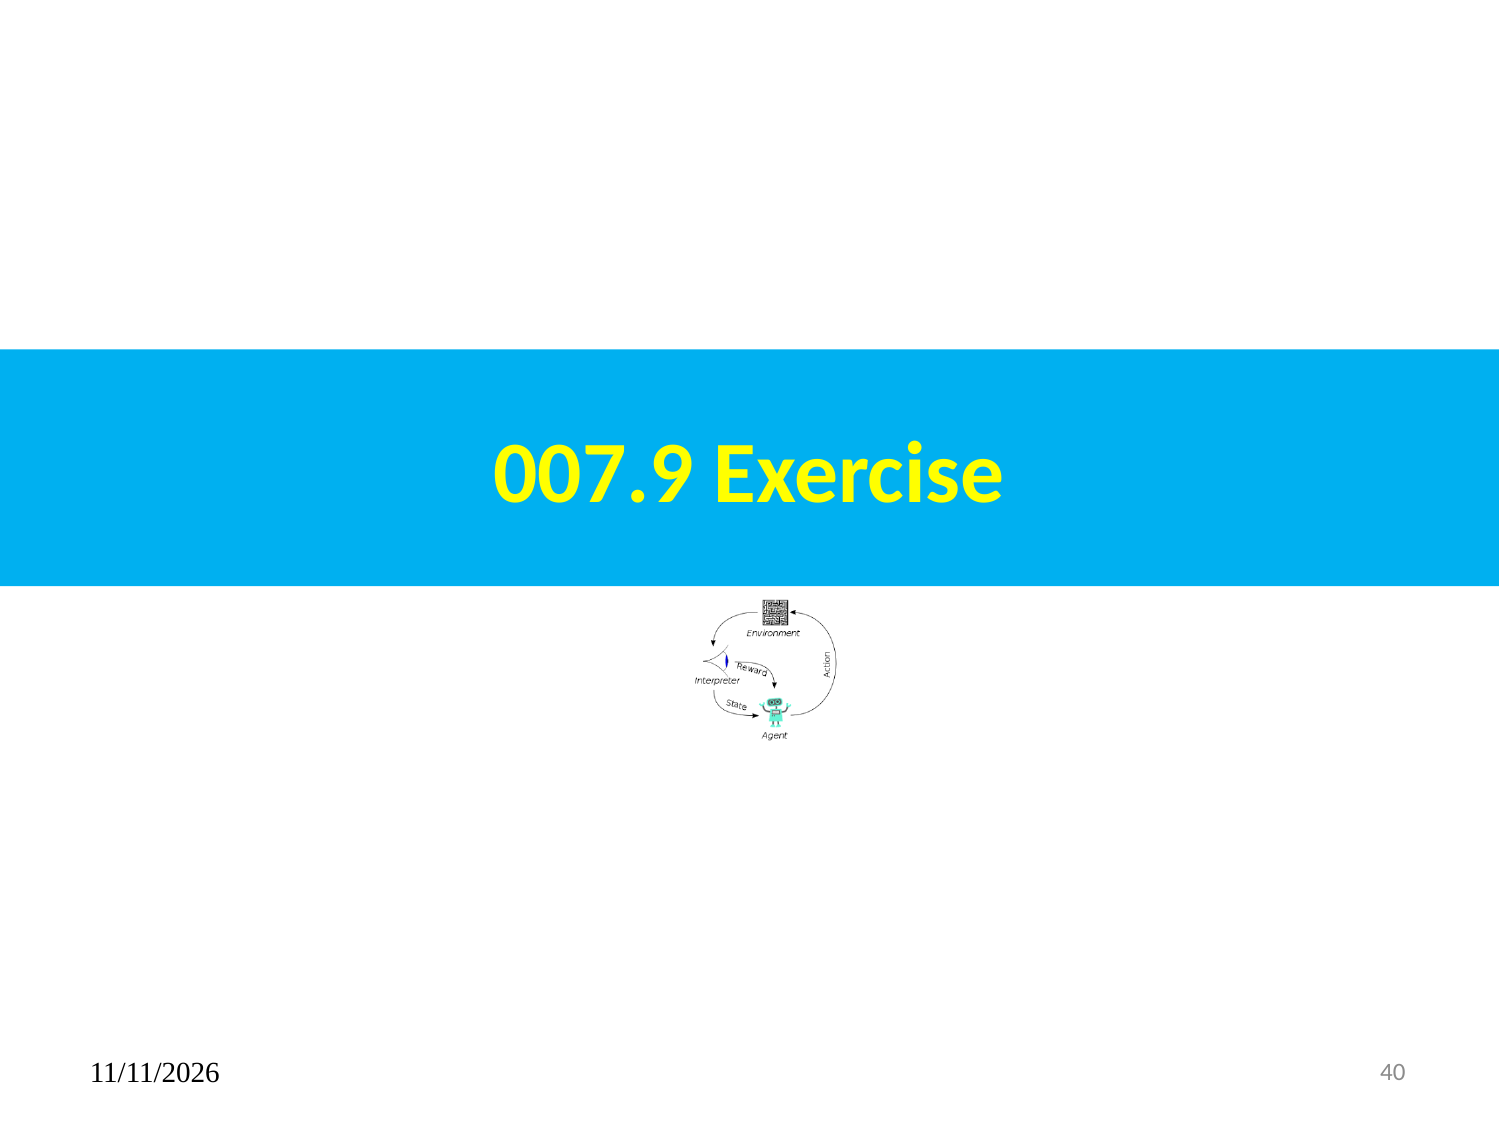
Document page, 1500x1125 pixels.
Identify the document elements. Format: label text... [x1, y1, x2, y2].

title 007.9 Exercise [0, 349, 1499, 587]
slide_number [75, 1042, 421, 1099]
picture [690, 597, 842, 744]
slide_number 40 [1074, 1042, 1421, 1099]
